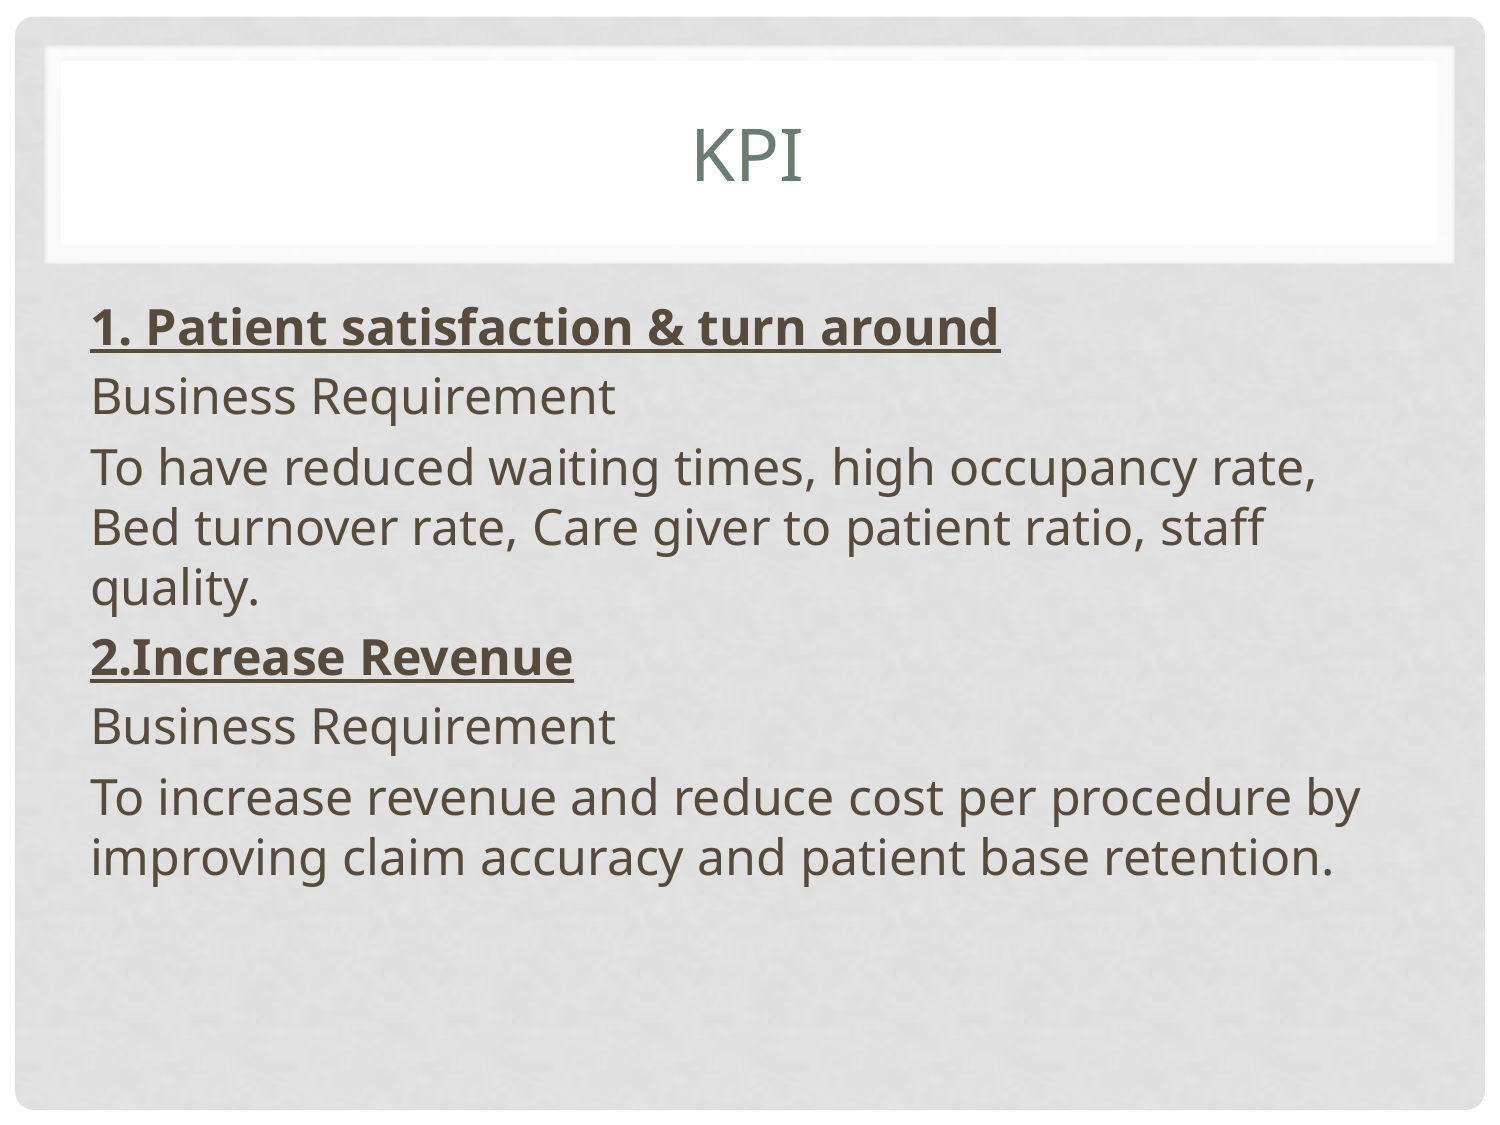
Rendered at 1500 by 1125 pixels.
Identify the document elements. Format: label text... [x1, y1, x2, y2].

title KPI [69, 66, 1425, 238]
list 1. Patient satisfaction & turn around Business Requirement To have reduced waiting times, high occupancy rate, Bed turnover rate, Care giver to patient ratio, staff quality. 2.Increase Revenue Business Requirement To increase revenue and reduce cost per procedure by improving claim accuracy and patient base retention. [75, 287, 1425, 1005]
